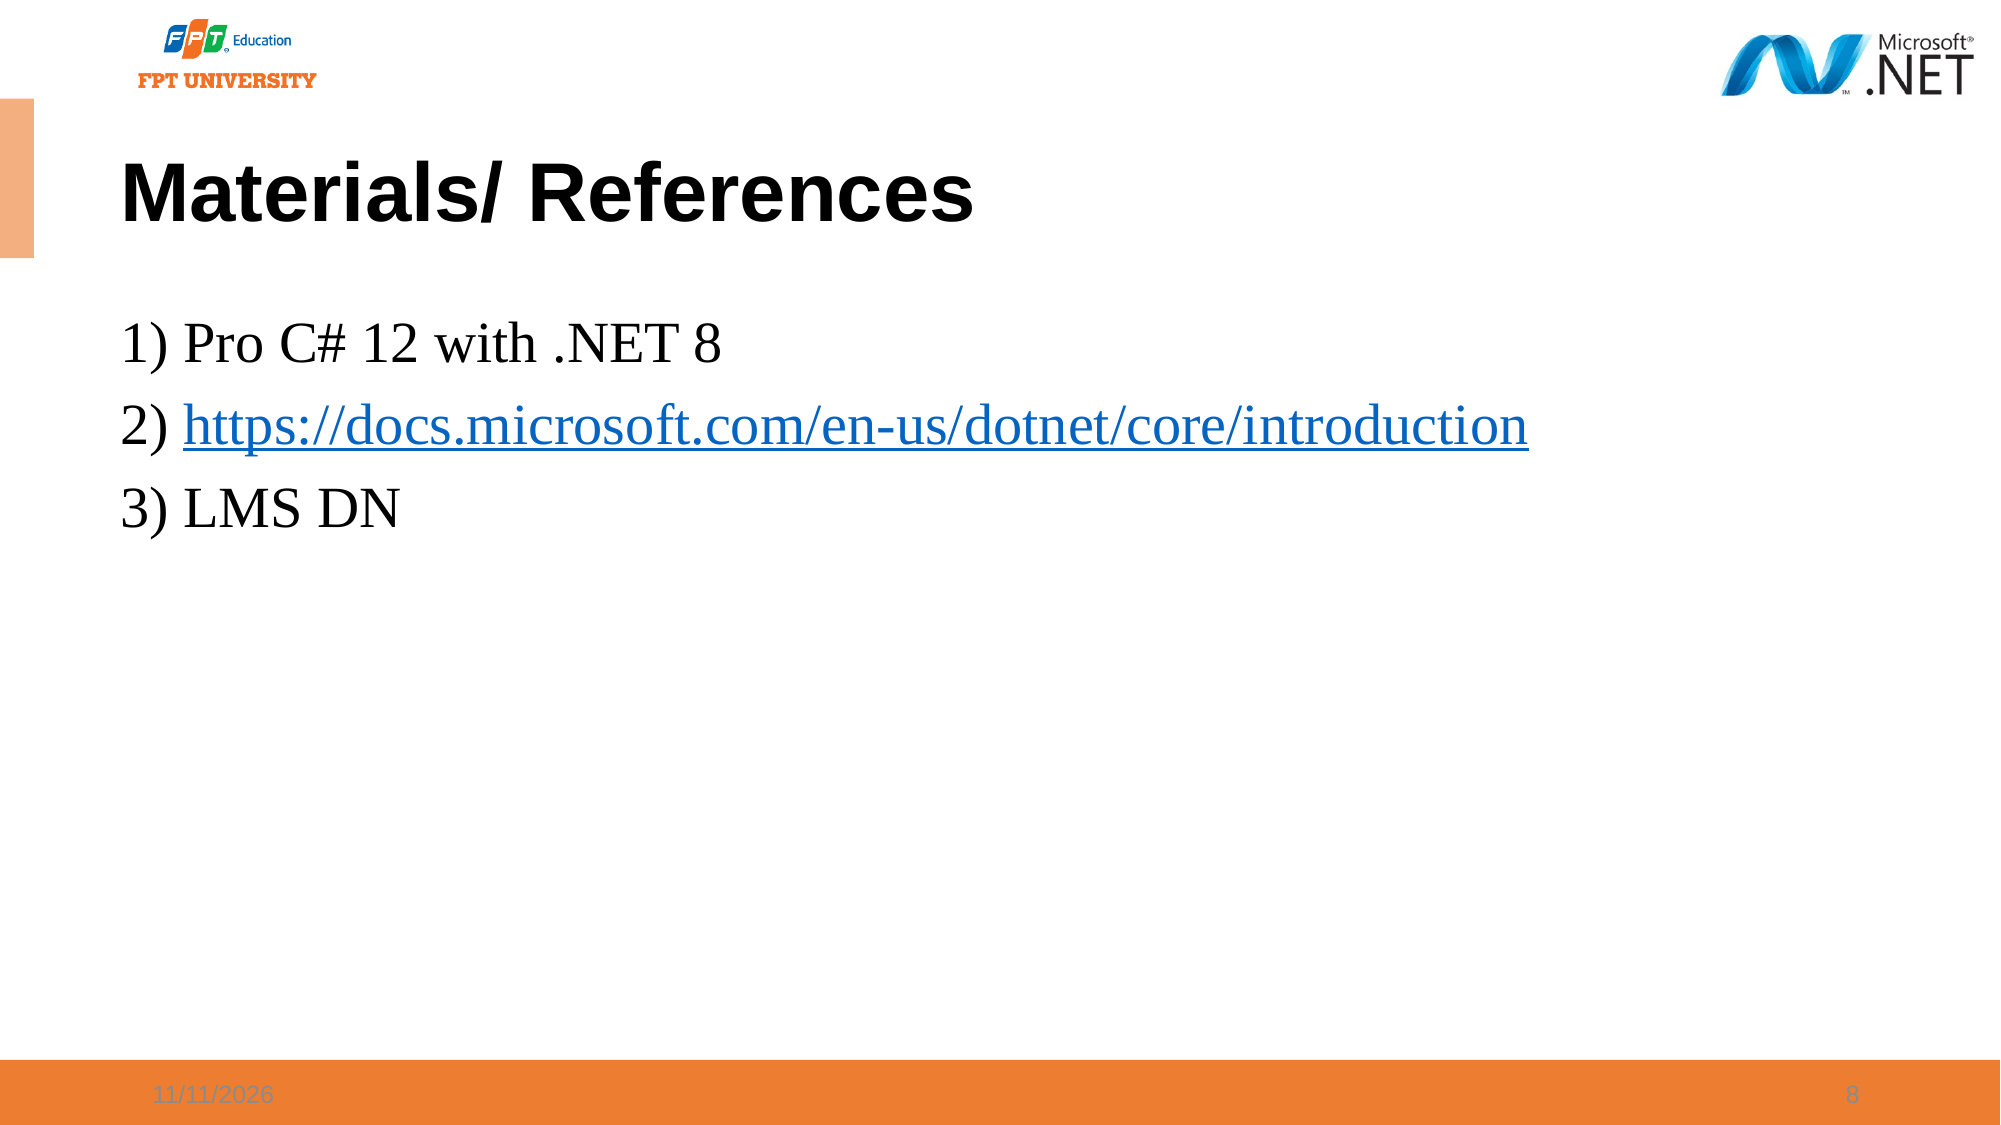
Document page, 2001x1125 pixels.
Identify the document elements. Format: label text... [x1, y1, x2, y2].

picture [1685, 0, 2001, 129]
slide_number 8 [1424, 1063, 1875, 1123]
list 1) Pro C# 12 with .NET 8 2) https://docs.microsoft.com/en-us/dotnet/core/introduction 3) LMS DN [105, 296, 1853, 687]
picture [125, 0, 323, 107]
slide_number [137, 1063, 588, 1123]
title Materials/ References [105, 126, 1831, 263]
